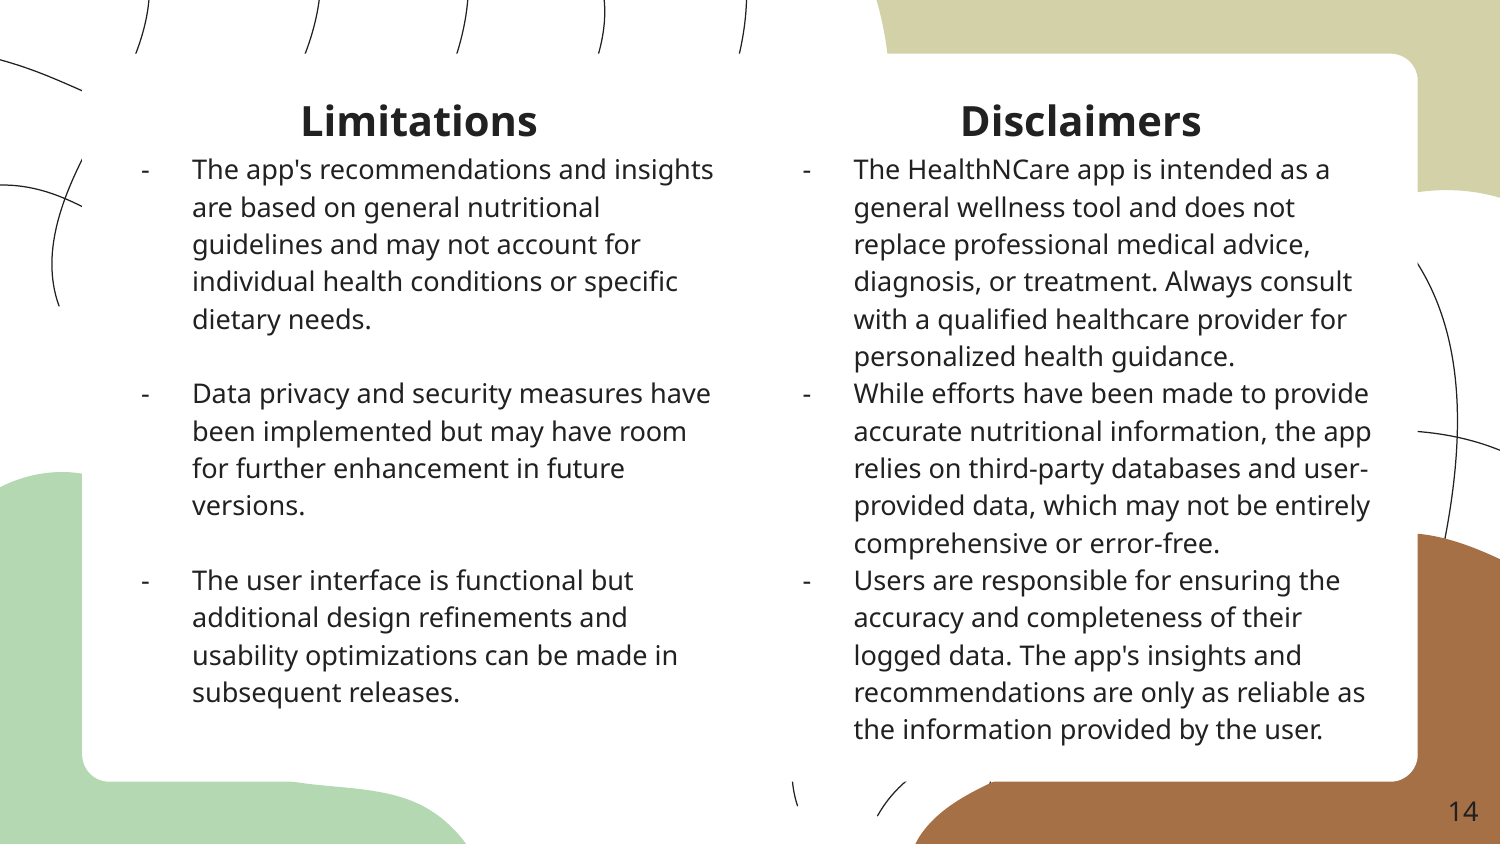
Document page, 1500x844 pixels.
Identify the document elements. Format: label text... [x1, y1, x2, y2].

slide_number ‹#› [1403, 779, 1494, 844]
subtitle The app's recommendations and insights are based on general nutritional guidelines and may not account for individual health conditions or specific dietary needs. Data privacy and security measures have been implemented but may have room for further enhancement in future versions. The user interface is functional but additional design refinements and usability optimizations can be made in subsequent releases. [116, 147, 721, 670]
subtitle The HealthNCare app is intended as a general wellness tool and does not replace professional medical advice, diagnosis, or treatment. Always consult with a qualified healthcare provider for personalized health guidance. While efforts have been made to provide accurate nutritional information, the app relies on third-party databases and user-provided data, which may not be entirely comprehensive or error-free. Users are responsible for ensuring the accuracy and completeness of their logged data. The app's insights and recommendations are only as reliable as the information provided by the user. [778, 147, 1383, 670]
subtitle Limitations [209, 87, 629, 148]
subtitle Disclaimers [870, 87, 1291, 148]
